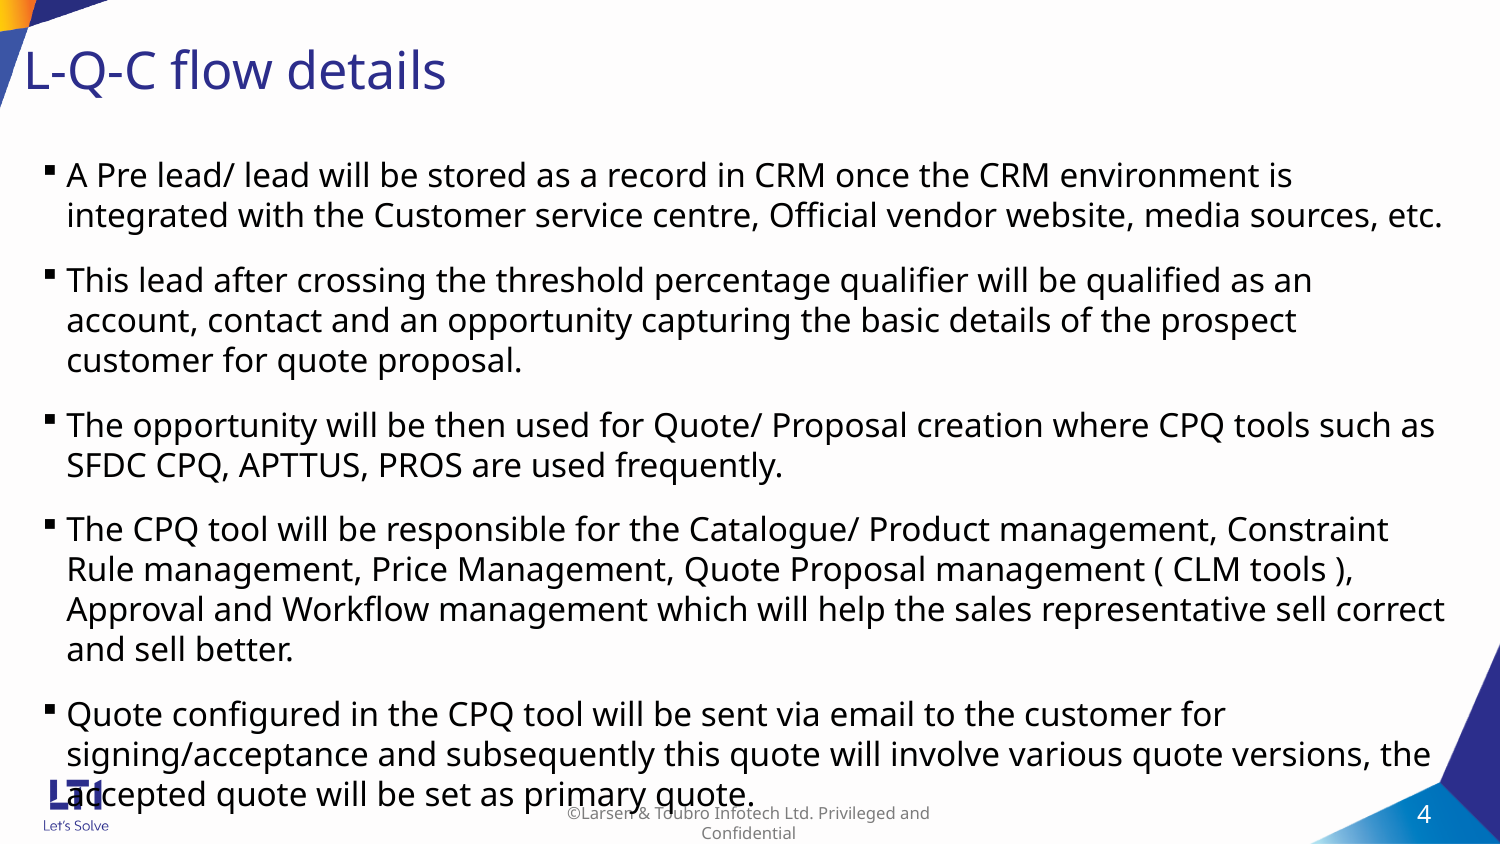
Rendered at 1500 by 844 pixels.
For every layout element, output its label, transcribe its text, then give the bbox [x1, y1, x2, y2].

picture [0, 0, 109, 110]
picture [33, 771, 119, 839]
list A Pre lead/ lead will be stored as a record in CRM once the CRM environment is integrated with the Customer service centre, Official vendor website, media sources, etc. This lead after crossing the threshold percentage qualifier will be qualified as an account, contact and an opportunity capturing the basic details of the prospect customer for quote proposal. The opportunity will be then used for Quote/ Proposal creation where CPQ tools such as SFDC CPQ, APTTUS, PROS are used frequently. The CPQ tool will be responsible for the Catalogue/ Product management, Constraint Rule management, Price Management, Quote Proposal management ( CLM tools ), Approval and Workflow management which will help the sales representative sell correct and sell better. Quote configured in the CPQ tool will be sent via email to the customer for signing/acceptance and subsequently this quote will involve various quote versions, the accepted quote will be set as primary quote. [42, 154, 1456, 766]
title L-Q-C flow details [22, 36, 1340, 101]
picture [1288, 640, 1500, 844]
